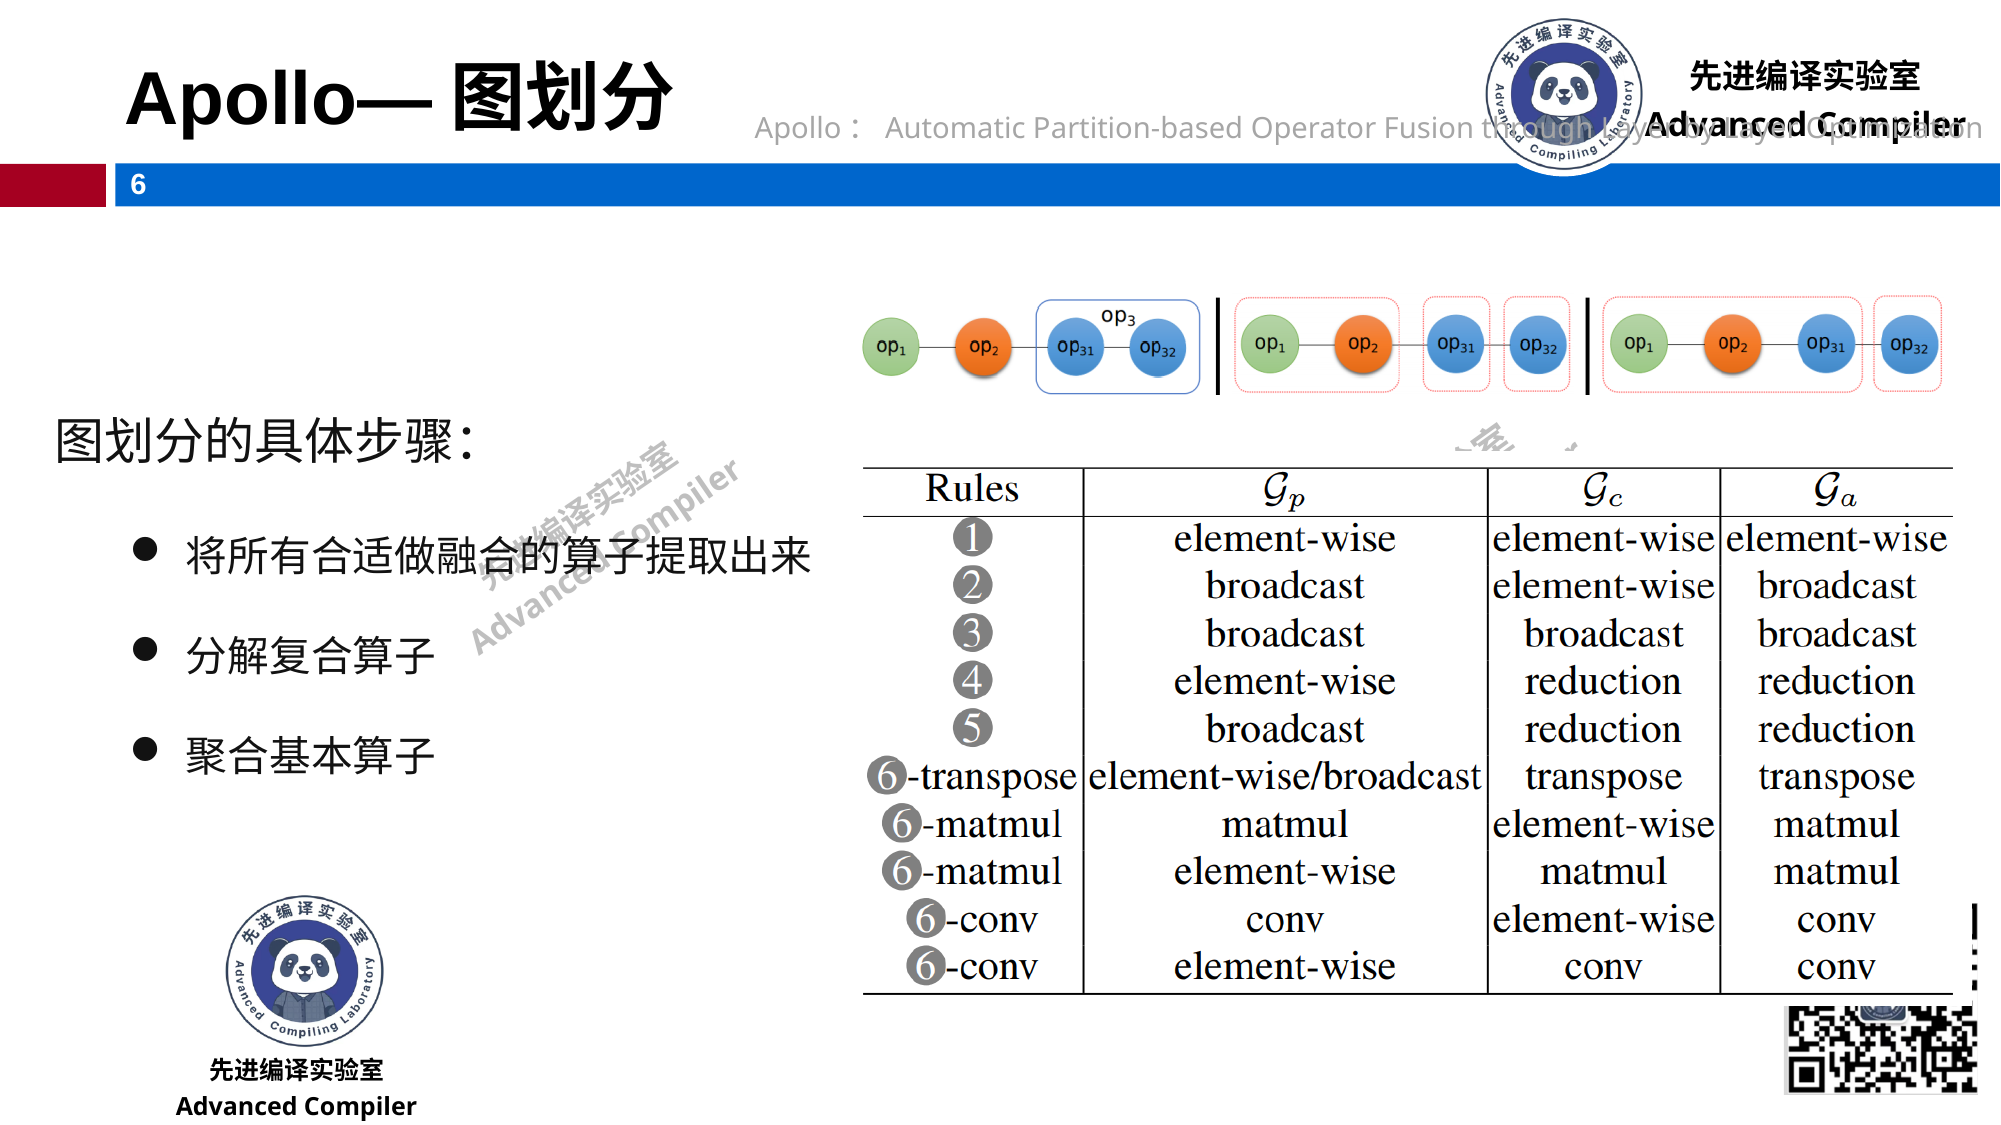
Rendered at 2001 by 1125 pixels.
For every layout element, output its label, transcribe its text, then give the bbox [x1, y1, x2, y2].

text_box Apollo：Automatic Partition-based Operator Fusion through Layer by Layer Optimization [649, 109, 2000, 145]
picture [1498, 9, 1630, 38]
text_box 图划分的具体步骤： 将所有合适做融合的算子提取出来 分解复合算子 聚合基本算子 [39, 402, 864, 787]
picture [1500, 150, 1627, 177]
title Apollo—图划分 [109, 38, 2000, 150]
picture [848, 451, 1978, 1095]
picture [217, 886, 392, 1054]
picture [837, 274, 1963, 412]
